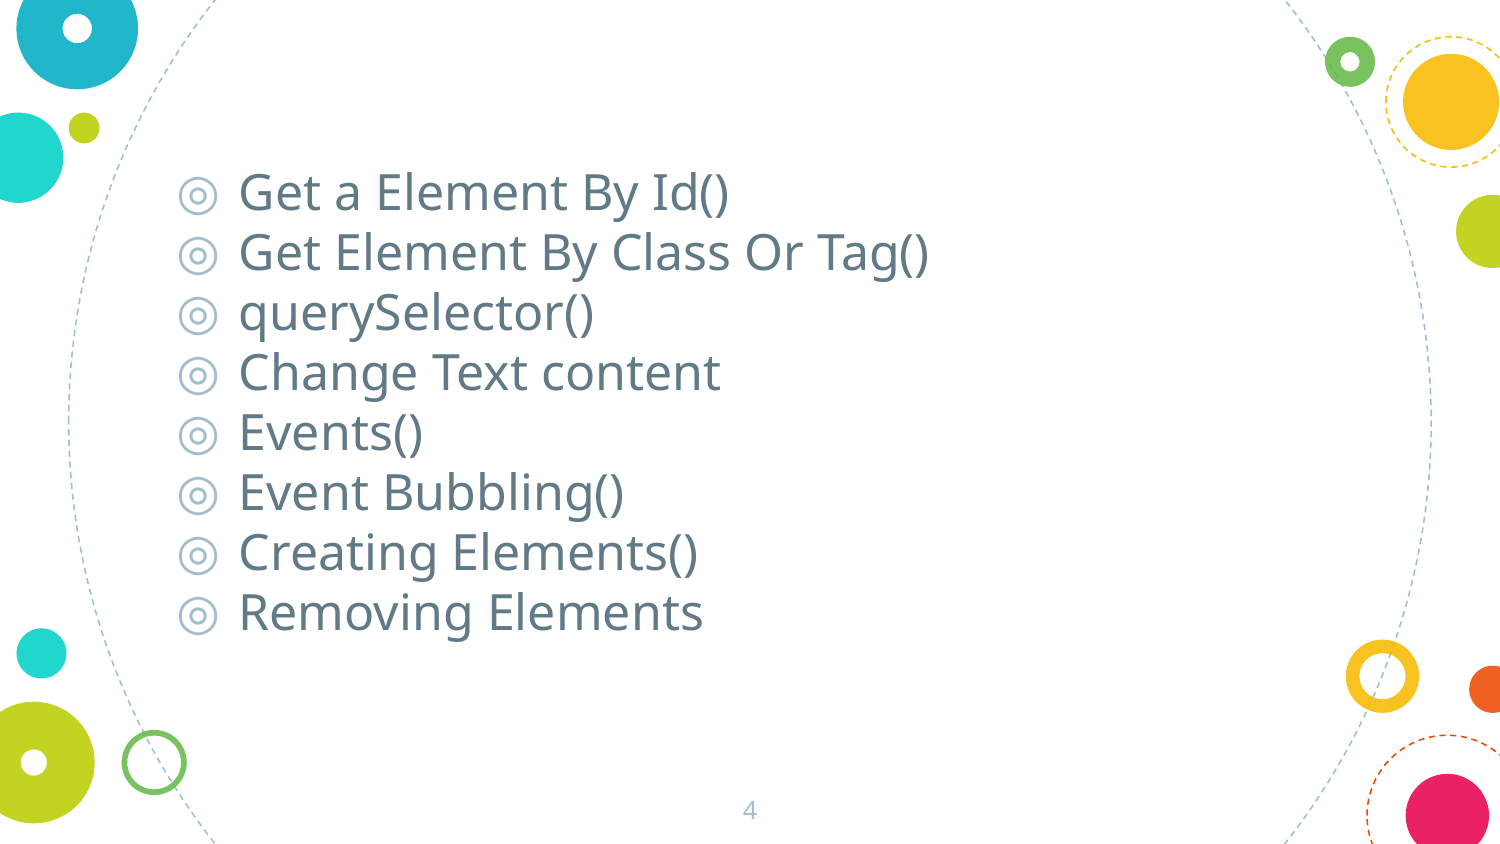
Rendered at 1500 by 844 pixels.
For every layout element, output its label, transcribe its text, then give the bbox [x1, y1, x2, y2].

text_box [1368, 178, 1500, 319]
list Get a Element By Id() Get Element By Class Or Tag() querySelector() Change Text content Events() Event Bubbling() Creating Elements() Removing Elements [148, 145, 1368, 780]
slide_number ‹#› [711, 780, 789, 844]
